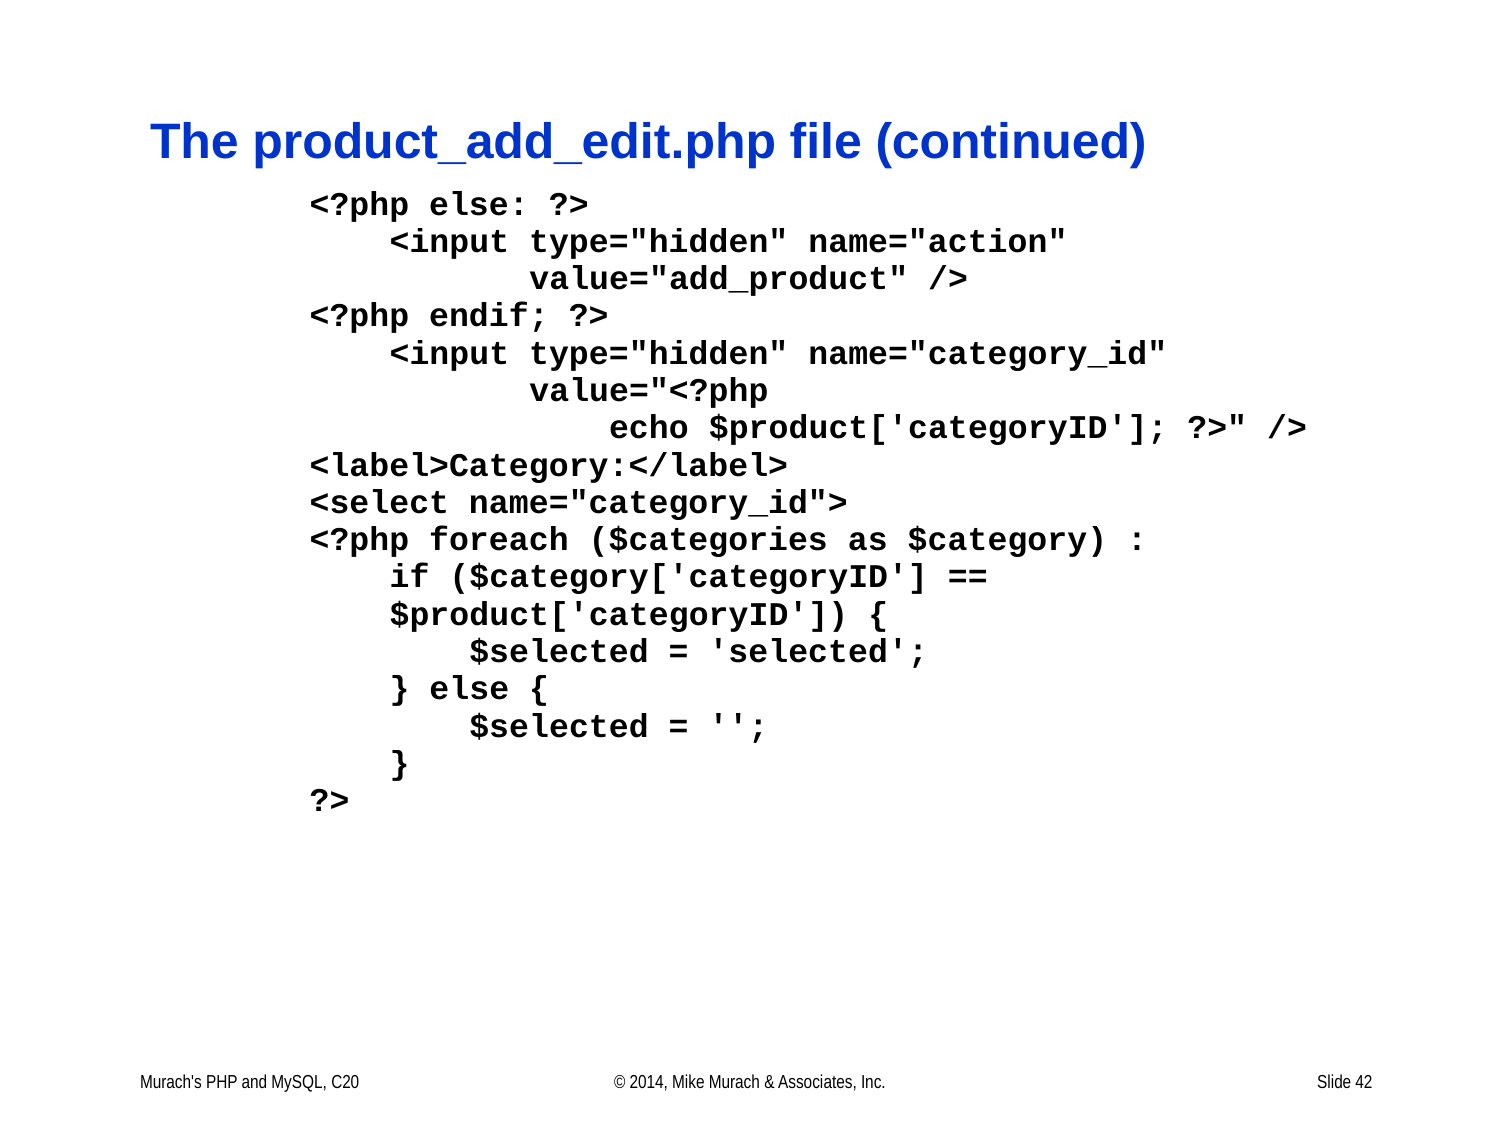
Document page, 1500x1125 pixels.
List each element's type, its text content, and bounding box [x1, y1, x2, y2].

slide_number Slide 42 [1074, 1025, 1388, 1100]
slide_number Murach's PHP and MySQL, C20 [125, 1025, 450, 1100]
footer © 2014, Mike Murach & Associates, Inc. [474, 1025, 1025, 1100]
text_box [149, 112, 1339, 240]
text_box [149, 187, 1346, 932]
